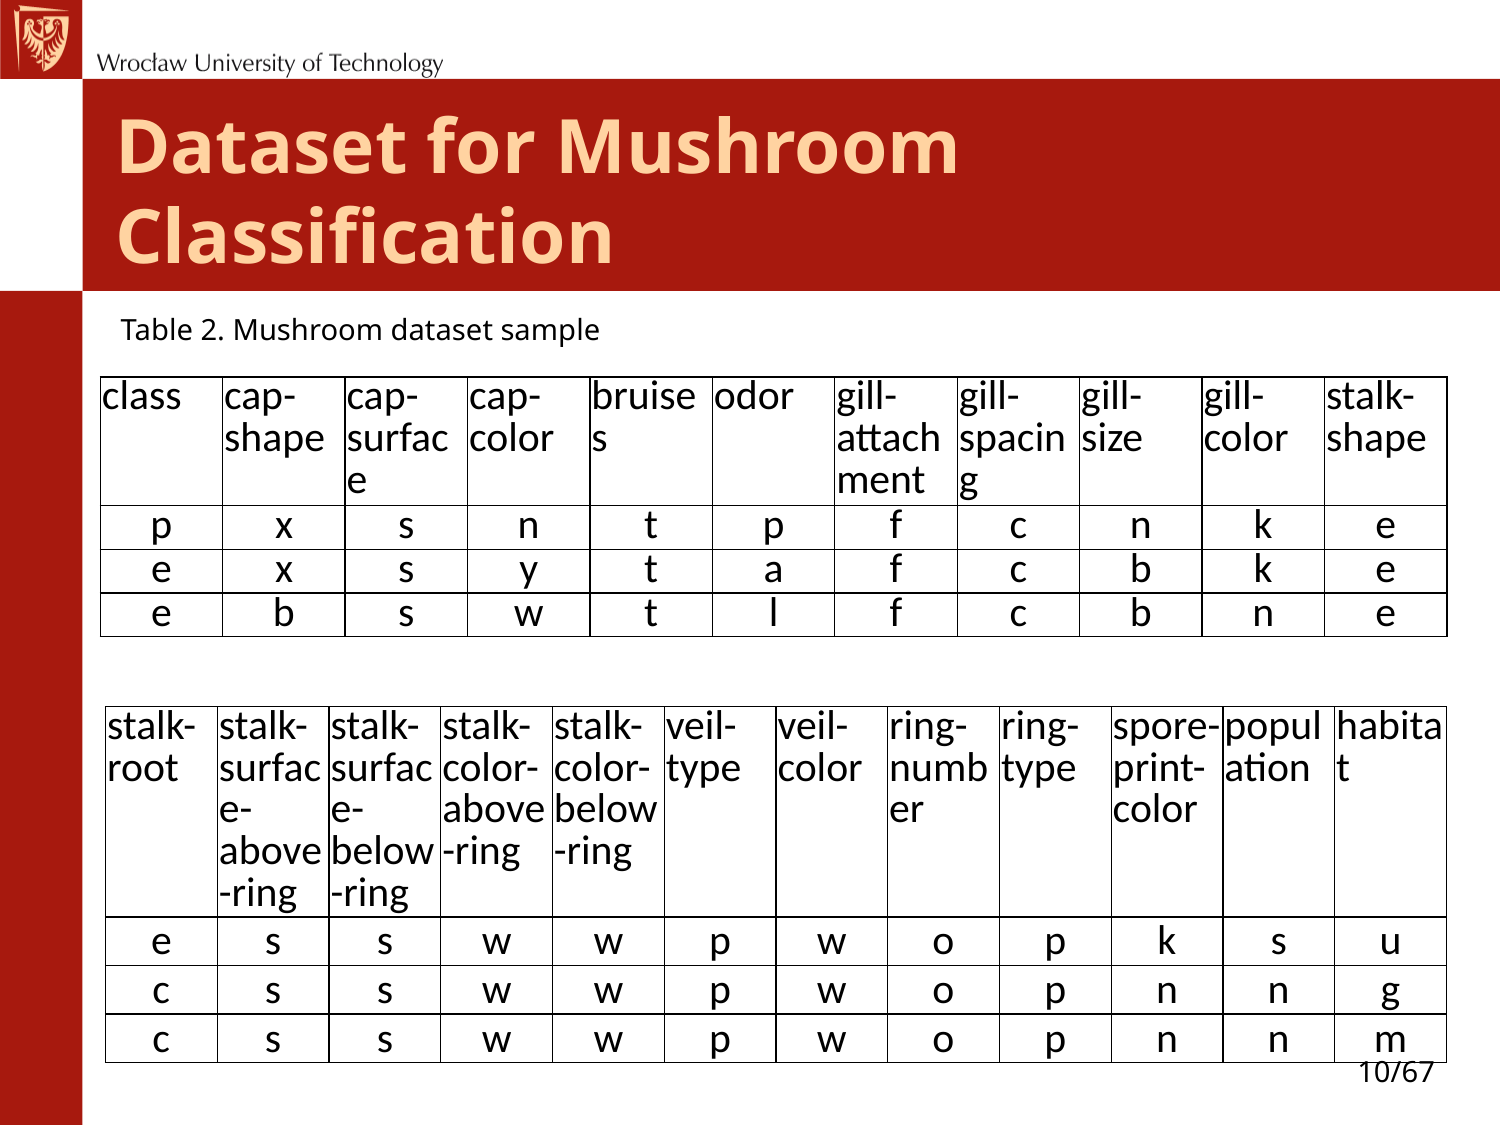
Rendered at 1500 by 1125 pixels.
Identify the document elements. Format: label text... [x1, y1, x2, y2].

table_cell o [888, 918, 999, 965]
table_cell c [106, 966, 217, 1013]
table_cell n [468, 506, 589, 549]
table_cell u [1335, 918, 1446, 965]
table_header spore-print-color [1112, 707, 1222, 916]
table_cell b [223, 594, 344, 636]
table_cell w [553, 1015, 664, 1062]
table_cell s [1224, 918, 1334, 965]
table_header veil-color [777, 707, 887, 916]
table_cell p [665, 966, 775, 1013]
table_cell b [1080, 550, 1201, 592]
table_cell c [958, 594, 1079, 636]
table_cell s [346, 506, 467, 549]
table_header bruises [591, 378, 712, 505]
table_cell p [101, 506, 222, 549]
table_cell s [218, 966, 328, 1013]
table_header stalk-color-below-ring [553, 707, 664, 916]
table_cell l [713, 594, 834, 636]
table_header veil-type [665, 707, 775, 916]
table_cell c [958, 550, 1079, 592]
table_cell f [835, 594, 957, 636]
text_box Table 2. Mushroom dataset sample [105, 296, 1050, 354]
table_cell y [468, 550, 589, 592]
table_cell w [441, 918, 552, 965]
table_cell o [888, 1015, 999, 1062]
table_cell n [1112, 1015, 1222, 1062]
table_header stalk-color-above-ring [441, 707, 552, 916]
table_cell w [777, 966, 887, 1013]
table_cell p [665, 918, 775, 965]
table_cell e [101, 594, 222, 636]
table_cell c [106, 1015, 217, 1062]
table_cell s [330, 1015, 440, 1062]
table_header gill-spacing [958, 378, 1079, 505]
table_cell s [218, 1015, 328, 1062]
table_cell f [835, 550, 957, 592]
table_header cap-shape [223, 378, 344, 505]
table_header ring-type [1000, 707, 1111, 916]
table_header population [1224, 707, 1334, 916]
table_header gill-size [1080, 378, 1201, 505]
table_cell n [1224, 966, 1334, 1013]
table_cell e [101, 550, 222, 592]
table_header odor [713, 378, 834, 505]
table_cell a [713, 550, 834, 592]
table_cell e [106, 918, 217, 965]
table_cell n [1112, 966, 1222, 1013]
table_cell c [958, 506, 1079, 549]
table_cell x [223, 550, 344, 592]
table_cell w [553, 966, 664, 1013]
table_cell w [777, 918, 887, 965]
table_cell s [330, 966, 440, 1013]
text_box 10/67 [1342, 1037, 1470, 1108]
table_cell k [1203, 550, 1324, 592]
table_cell b [1080, 594, 1201, 636]
table_header cap-surface [346, 378, 467, 505]
table_cell n [1224, 1015, 1334, 1062]
table_cell w [468, 594, 589, 636]
table_cell s [330, 918, 440, 965]
table_cell t [591, 594, 712, 636]
title Dataset for Mushroom Classification [100, 103, 1483, 274]
table_cell p [713, 506, 834, 549]
table_cell t [591, 506, 712, 549]
table_cell e [1325, 506, 1446, 549]
table_cell o [888, 966, 999, 1013]
table_cell k [1203, 506, 1324, 549]
table_header gill-color [1203, 378, 1324, 505]
table_cell k [1112, 918, 1222, 965]
table_cell g [1335, 966, 1446, 1013]
table_cell f [835, 506, 957, 549]
table_cell x [223, 506, 344, 549]
table_header class [101, 378, 222, 505]
table_header gill-attachment [835, 378, 957, 505]
table_cell s [218, 918, 328, 965]
table_cell s [346, 594, 467, 636]
table_cell p [1000, 1015, 1111, 1062]
table_cell n [1080, 506, 1201, 549]
table_cell w [441, 1015, 552, 1062]
table_header cap-color [468, 378, 589, 505]
table_cell p [1000, 966, 1111, 1013]
table_cell t [591, 550, 712, 592]
table_cell w [441, 966, 552, 1013]
table_header stalk-surface-below-ring [330, 707, 440, 916]
picture [0, 0, 443, 79]
table_header stalk-root [106, 707, 217, 916]
table_cell n [1203, 594, 1324, 636]
table_header stalk-shape [1325, 378, 1446, 505]
table_cell p [665, 1015, 775, 1062]
table_cell p [1000, 918, 1111, 965]
table_cell m [1335, 1015, 1446, 1062]
table_header ring-number [888, 707, 999, 916]
table_cell w [553, 918, 664, 965]
table_cell e [1325, 550, 1446, 592]
table_cell s [346, 550, 467, 592]
table_cell e [1325, 594, 1446, 636]
table_cell w [777, 1015, 887, 1062]
table_header habitat [1335, 707, 1446, 916]
table_header stalk-surface-above-ring [218, 707, 328, 916]
